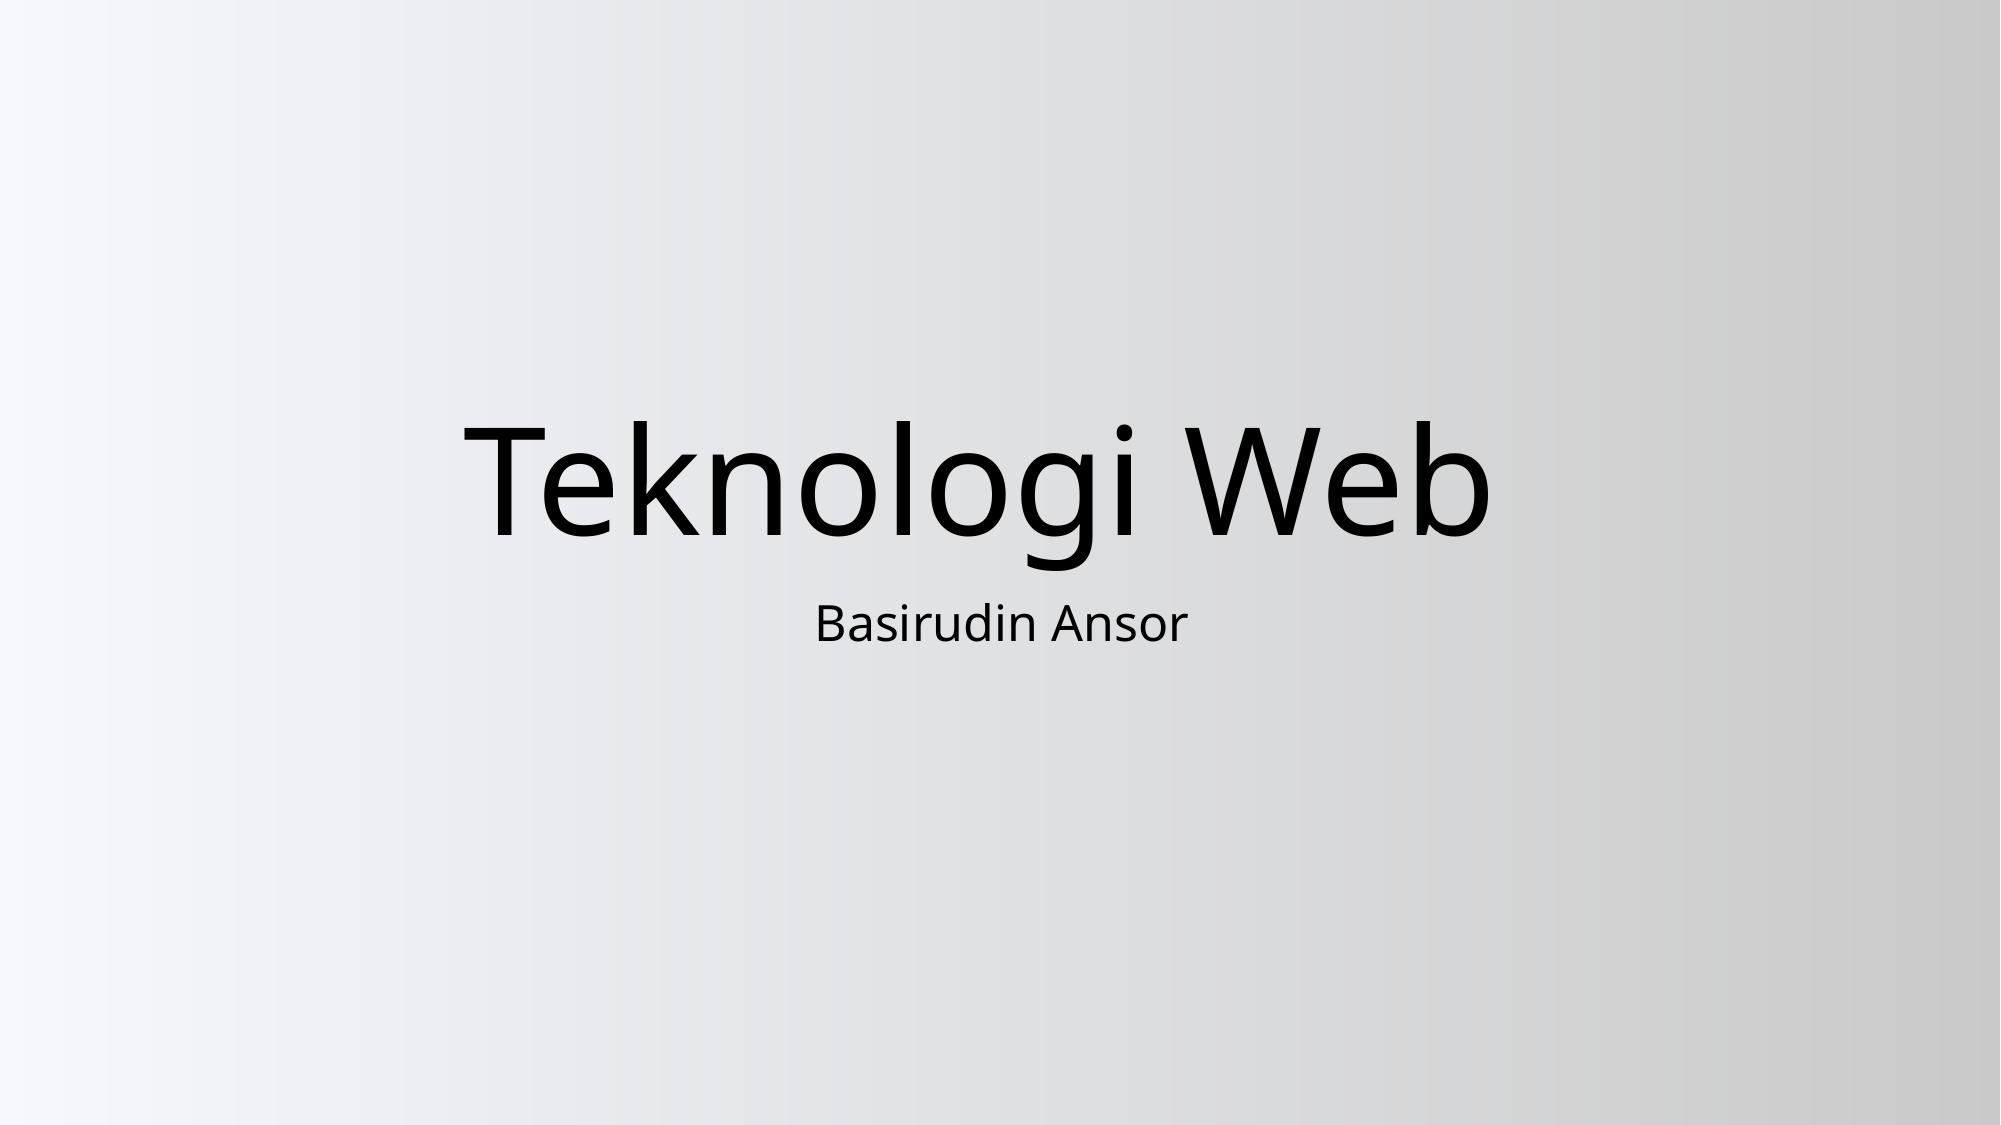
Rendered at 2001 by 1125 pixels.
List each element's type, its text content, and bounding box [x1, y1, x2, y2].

subtitle Basirudin Ansor [254, 590, 1750, 874]
title Teknologi Web [249, 184, 1750, 576]
